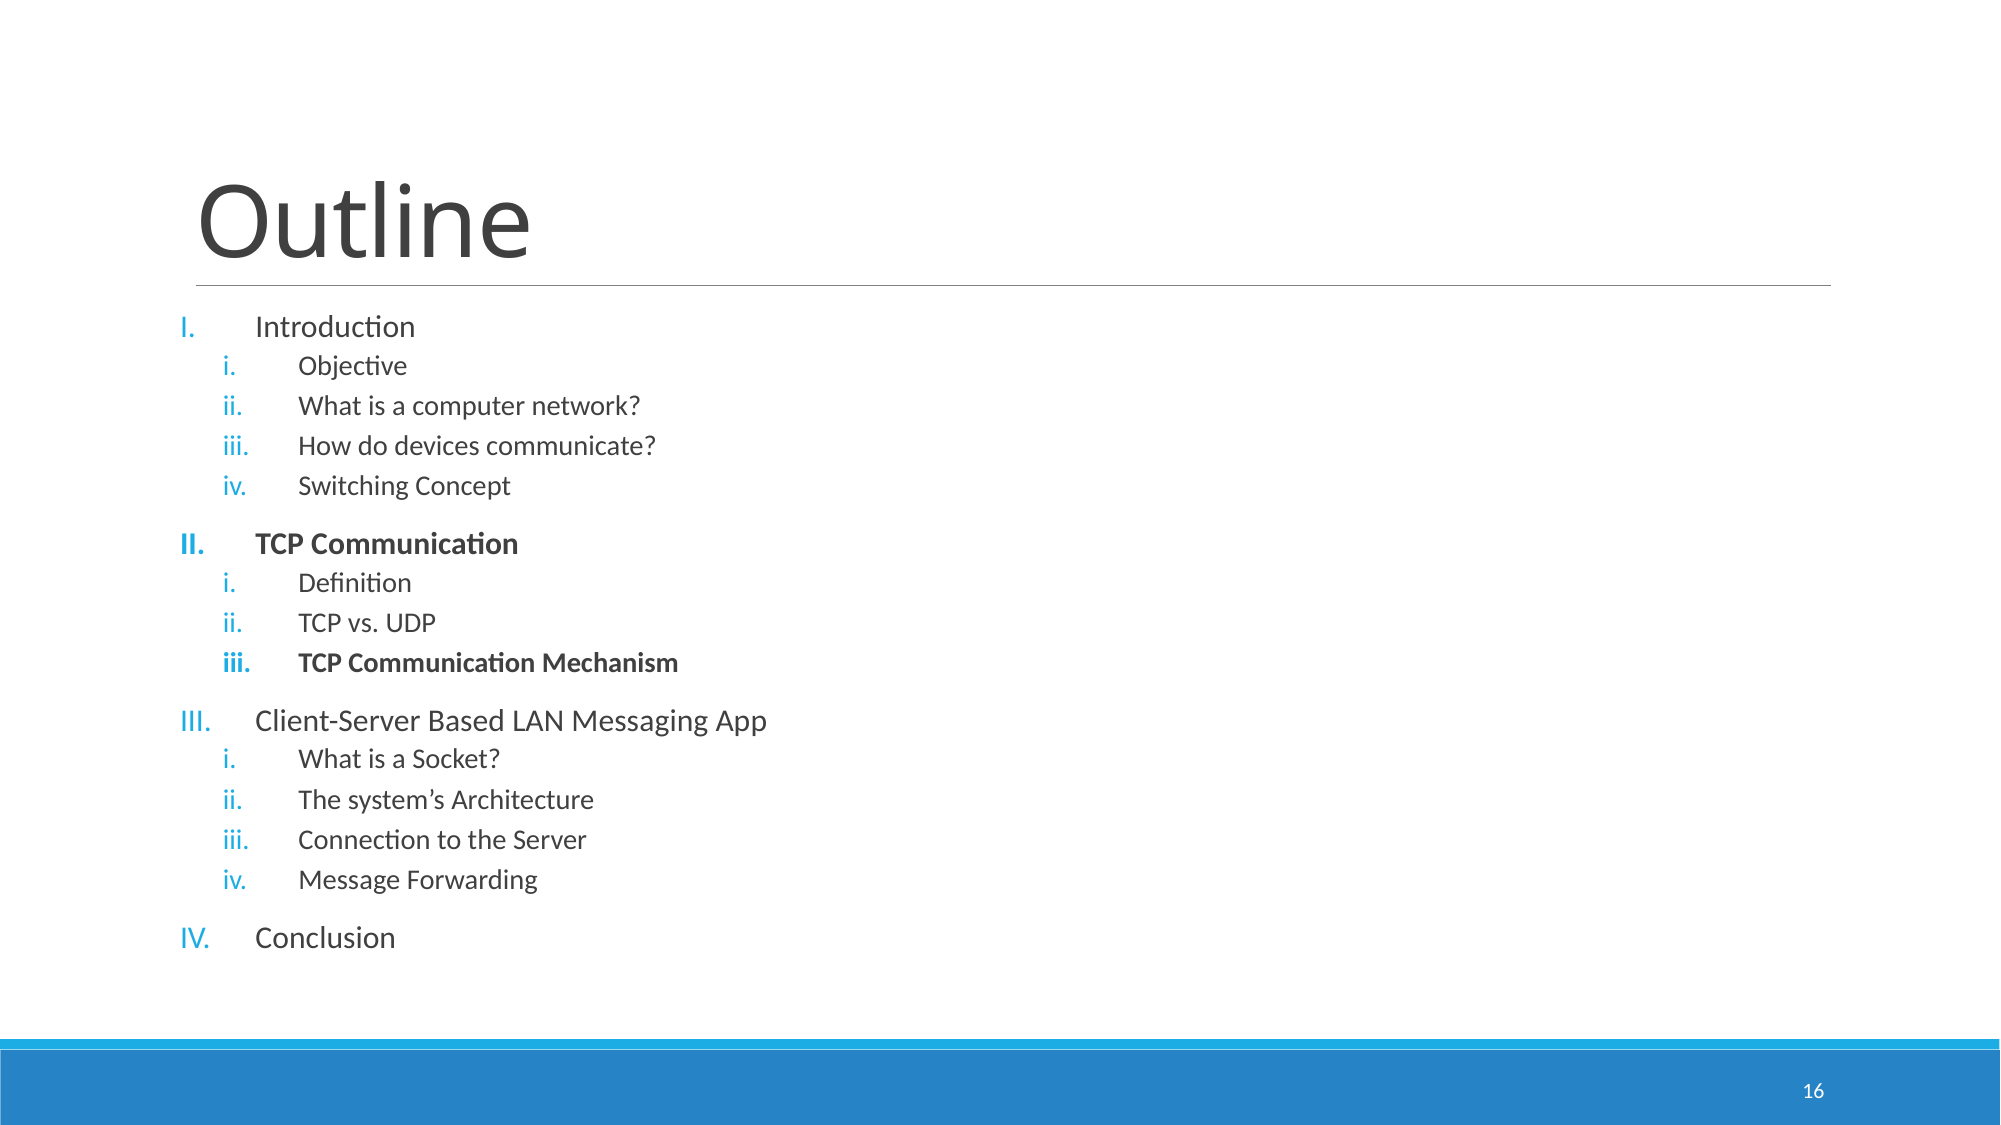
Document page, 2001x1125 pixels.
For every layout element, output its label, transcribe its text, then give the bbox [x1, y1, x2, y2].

title Outline [180, 47, 1830, 285]
list Introduction Objective What is a computer network? How do devices communicate? Switching Concept TCP Communication Definition TCP vs. UDP TCP Communication Mechanism Client-Server Based LAN Messaging App What is a Socket? The system’s Architecture Connection to the Server Message Forwarding Conclusion [180, 302, 1830, 963]
slide_number 16 [1624, 1059, 1840, 1120]
